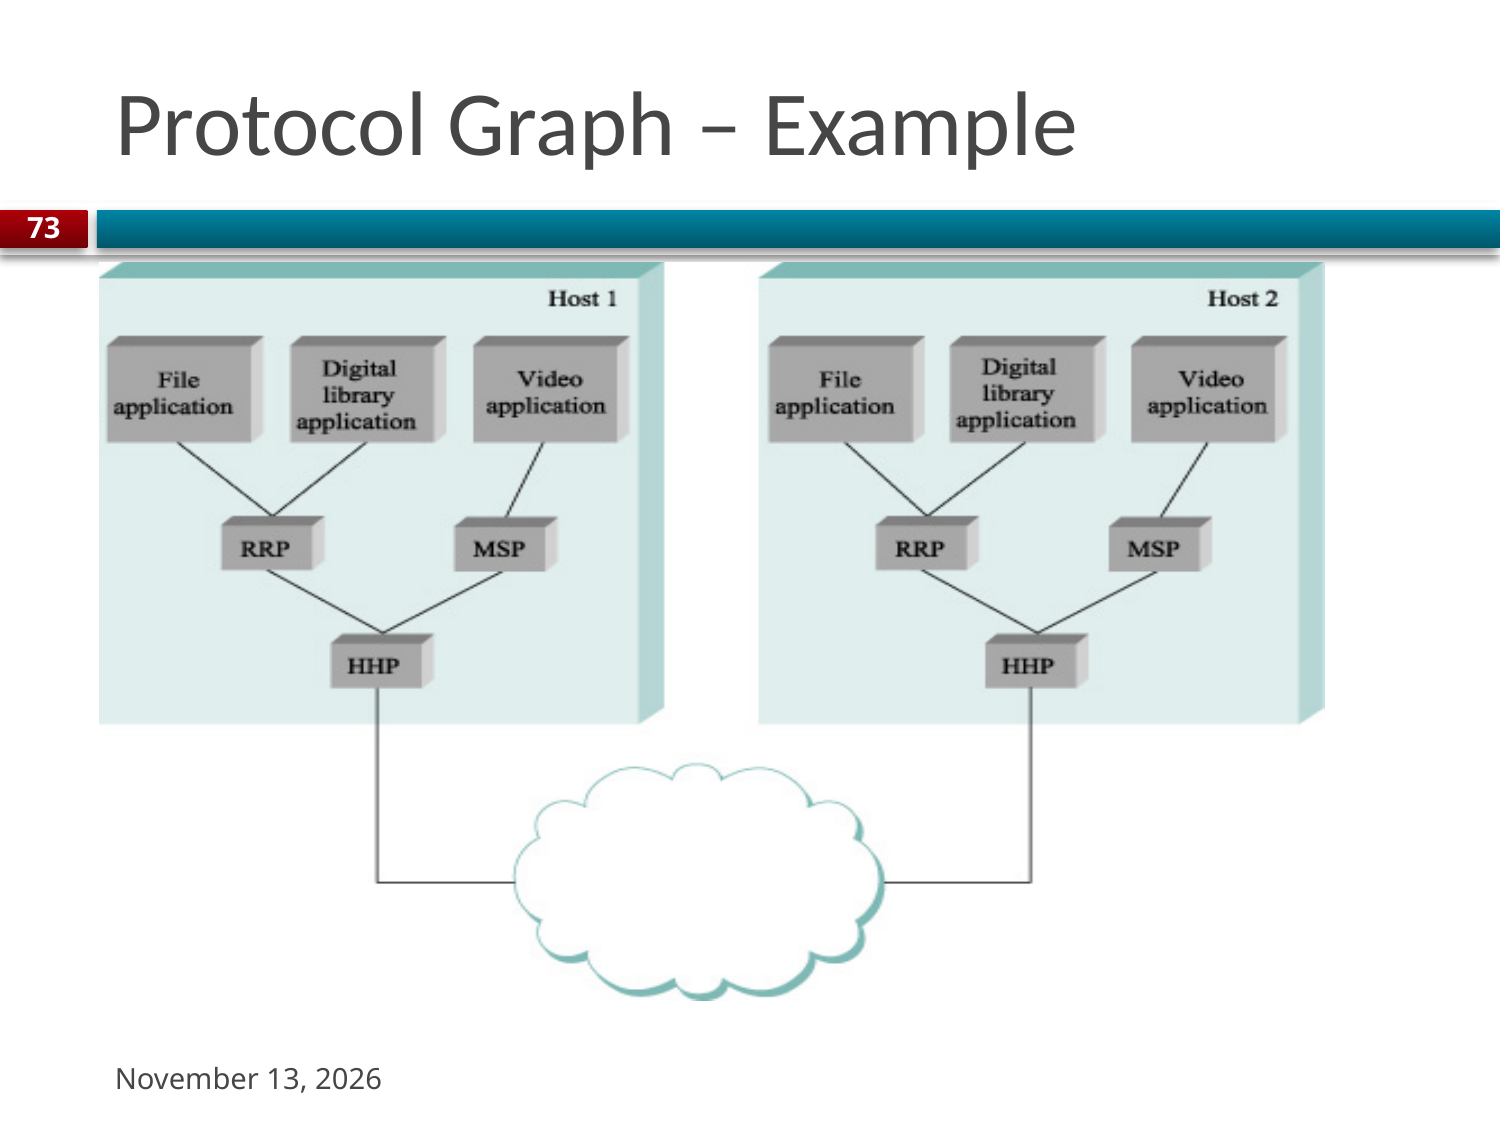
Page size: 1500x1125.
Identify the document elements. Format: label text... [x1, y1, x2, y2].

title Protocol Graph – Example [100, 37, 1438, 200]
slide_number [99, 1050, 538, 1110]
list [99, 262, 1326, 1001]
slide_number 73 [0, 208, 88, 249]
